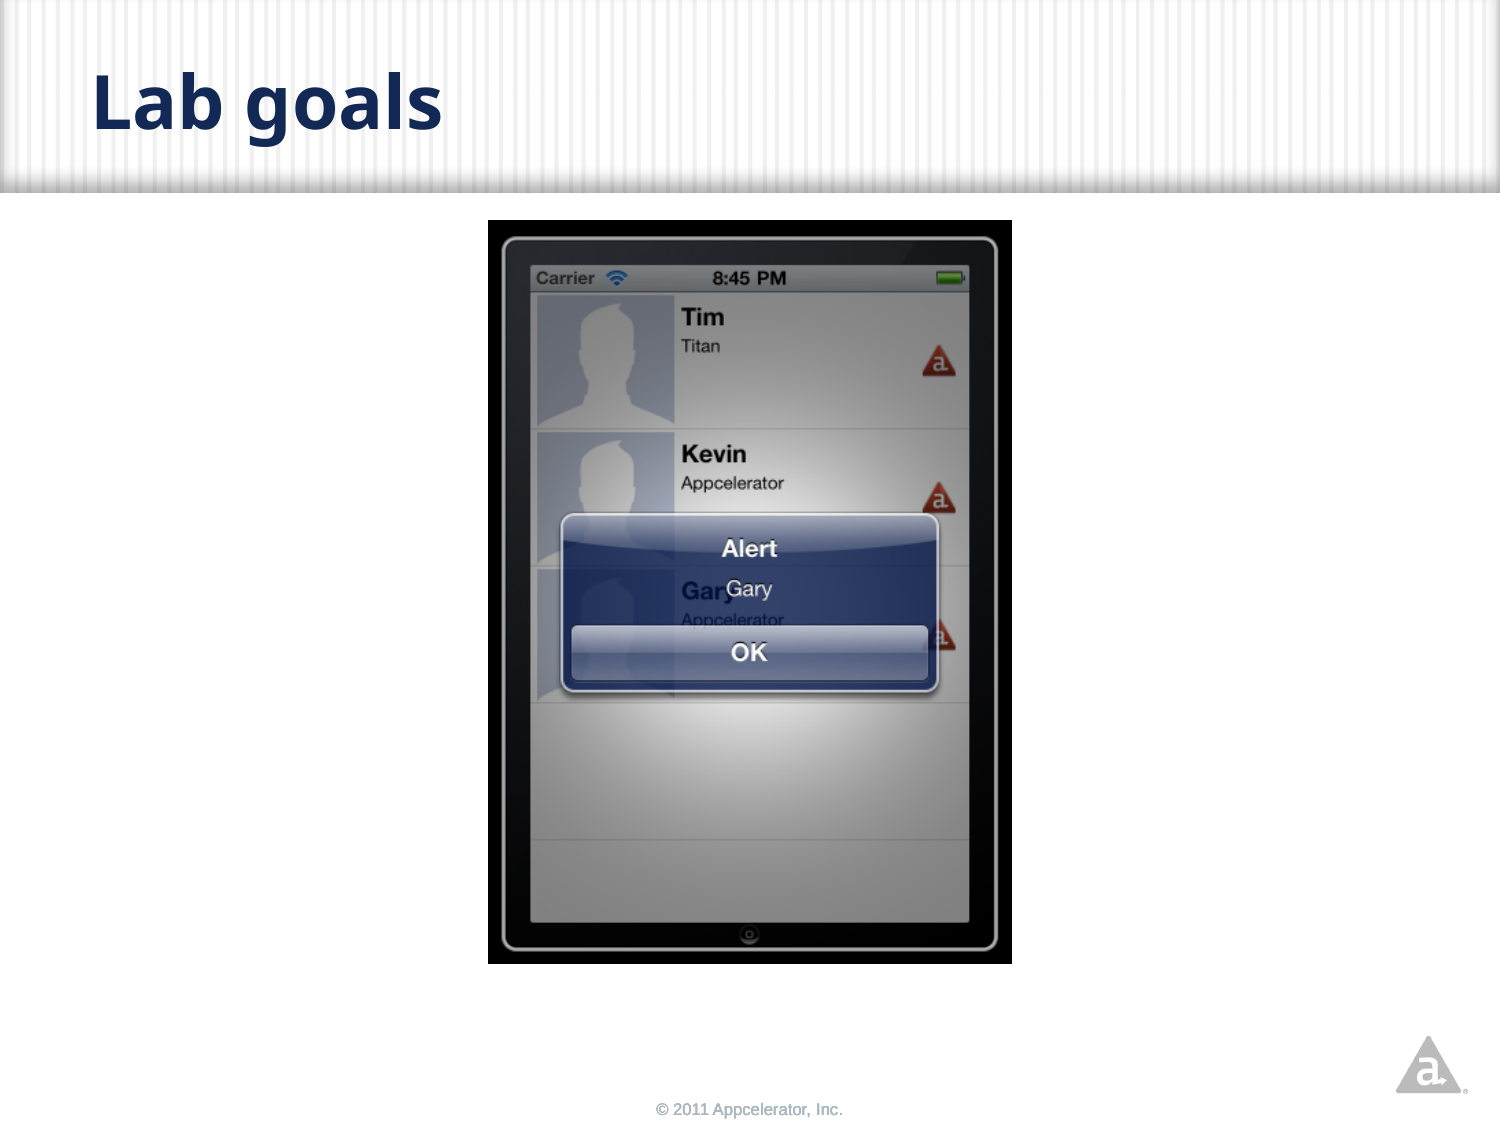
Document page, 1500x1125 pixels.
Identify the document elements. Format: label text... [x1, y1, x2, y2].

title Lab goals [75, 33, 1425, 167]
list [74, 220, 1426, 964]
picture [0, 0, 1500, 193]
picture [1395, 1035, 1468, 1094]
